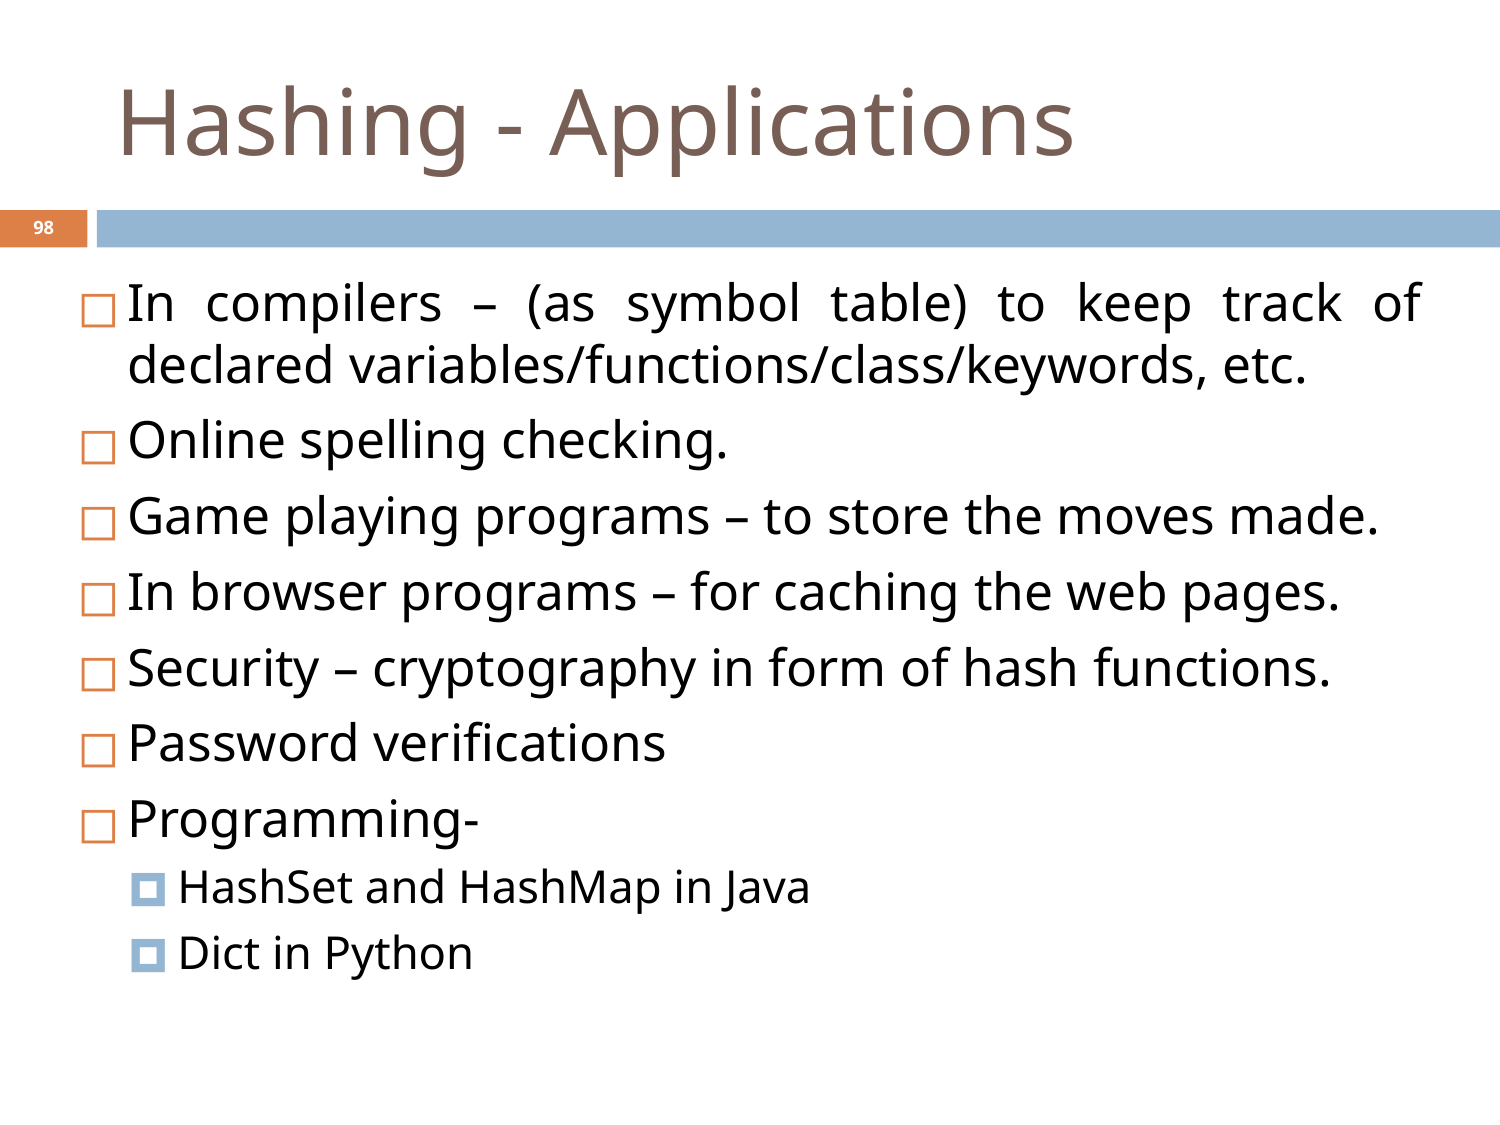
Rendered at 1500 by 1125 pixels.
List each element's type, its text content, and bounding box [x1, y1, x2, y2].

slide_number ‹#› [0, 208, 88, 249]
list In compilers – (as symbol table) to keep track of declared variables/functions/class/keywords, etc. Online spelling checking. Game playing programs – to store the moves made. In browser programs – for caching the web pages. Security – cryptography in form of hash functions. Password verifications Programming- HashSet and HashMap in Java Dict in Python [62, 262, 1438, 1000]
title Hashing - Applications [100, 37, 1438, 200]
